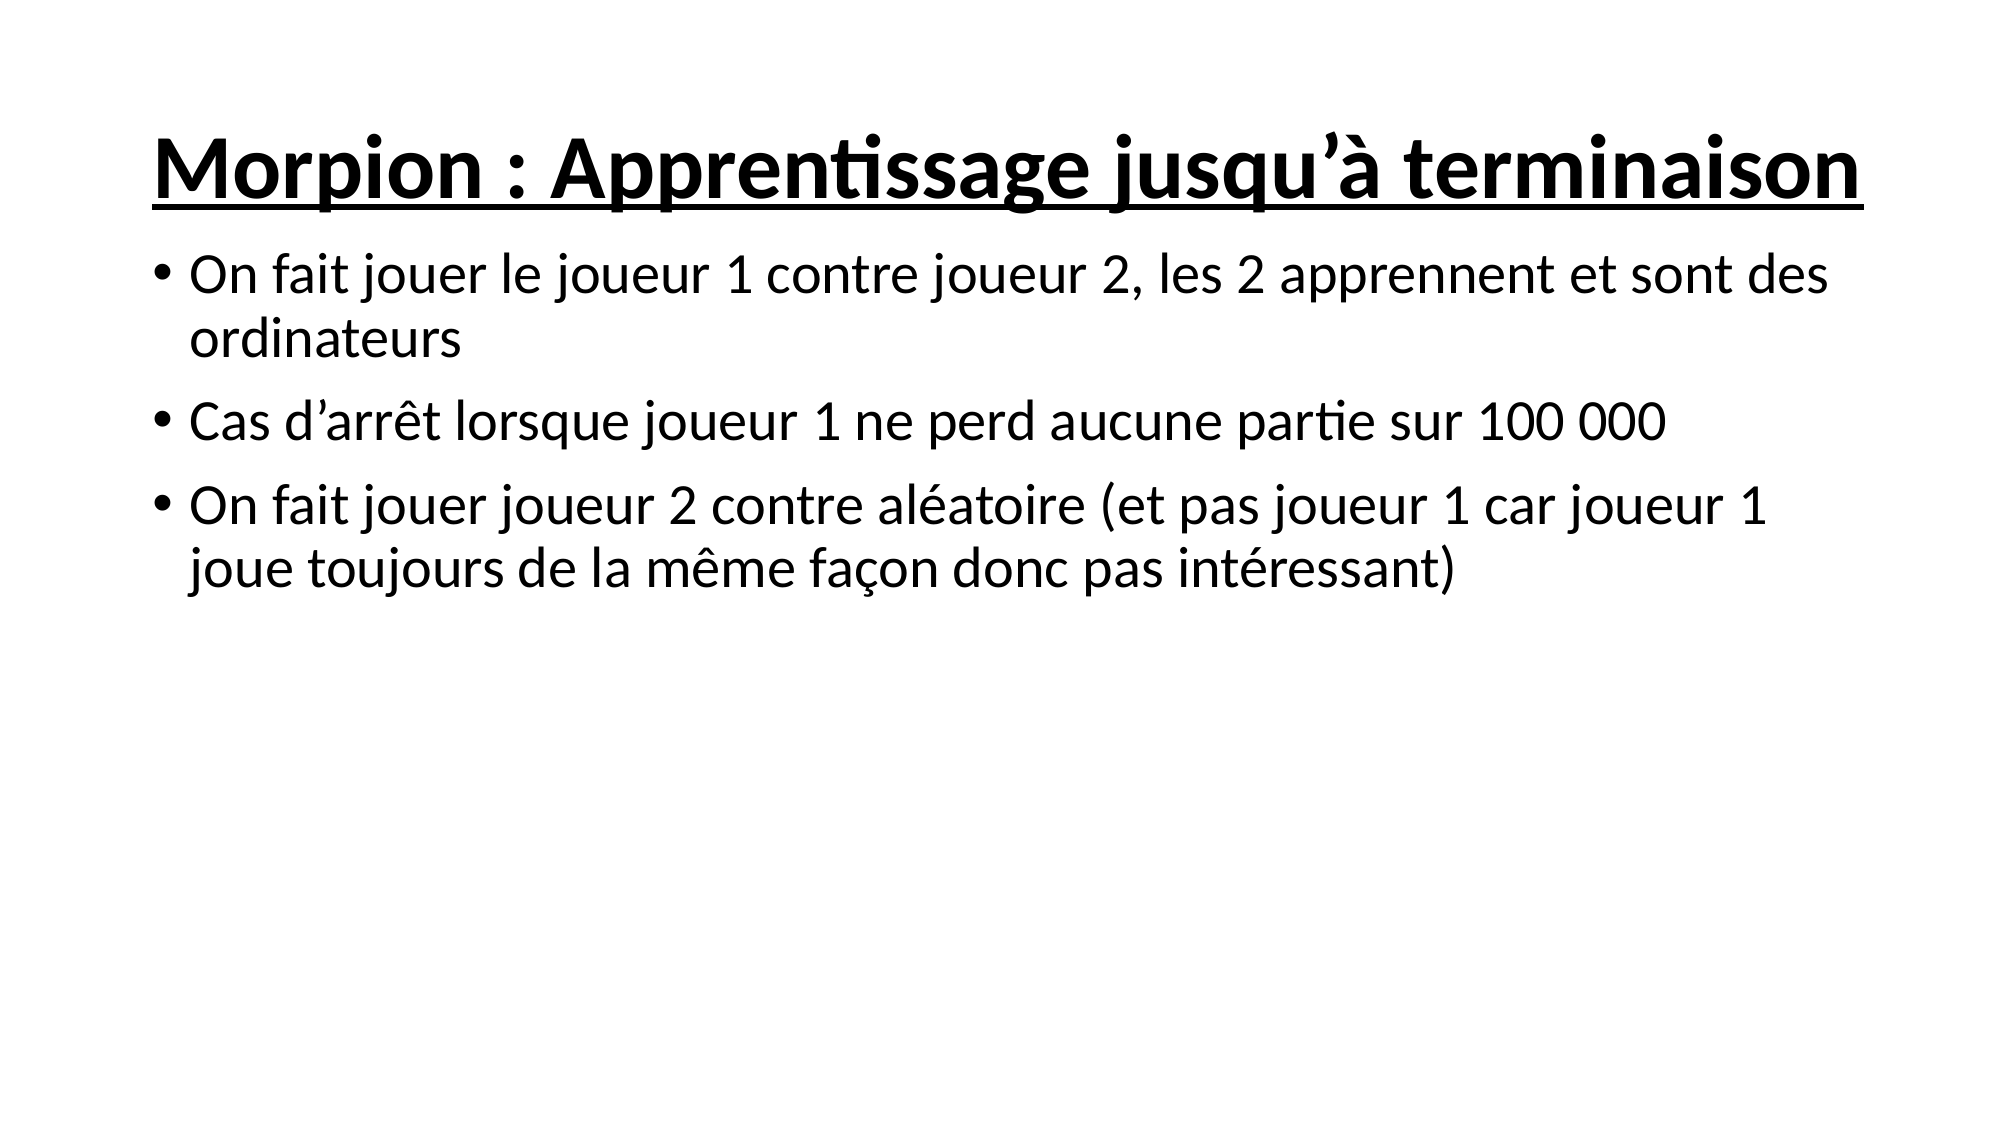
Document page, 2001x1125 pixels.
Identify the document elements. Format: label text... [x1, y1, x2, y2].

list On fait jouer le joueur 1 contre joueur 2, les 2 apprennent et sont des ordinateurs Cas d’arrêt lorsque joueur 1 ne perd aucune partie sur 100 000 On fait jouer joueur 2 contre aléatoire (et pas joueur 1 car joueur 1 joue toujours de la même façon donc pas intéressant) [137, 236, 1863, 950]
title Morpion : Apprentissage jusqu’à terminaison [137, 59, 1938, 278]
